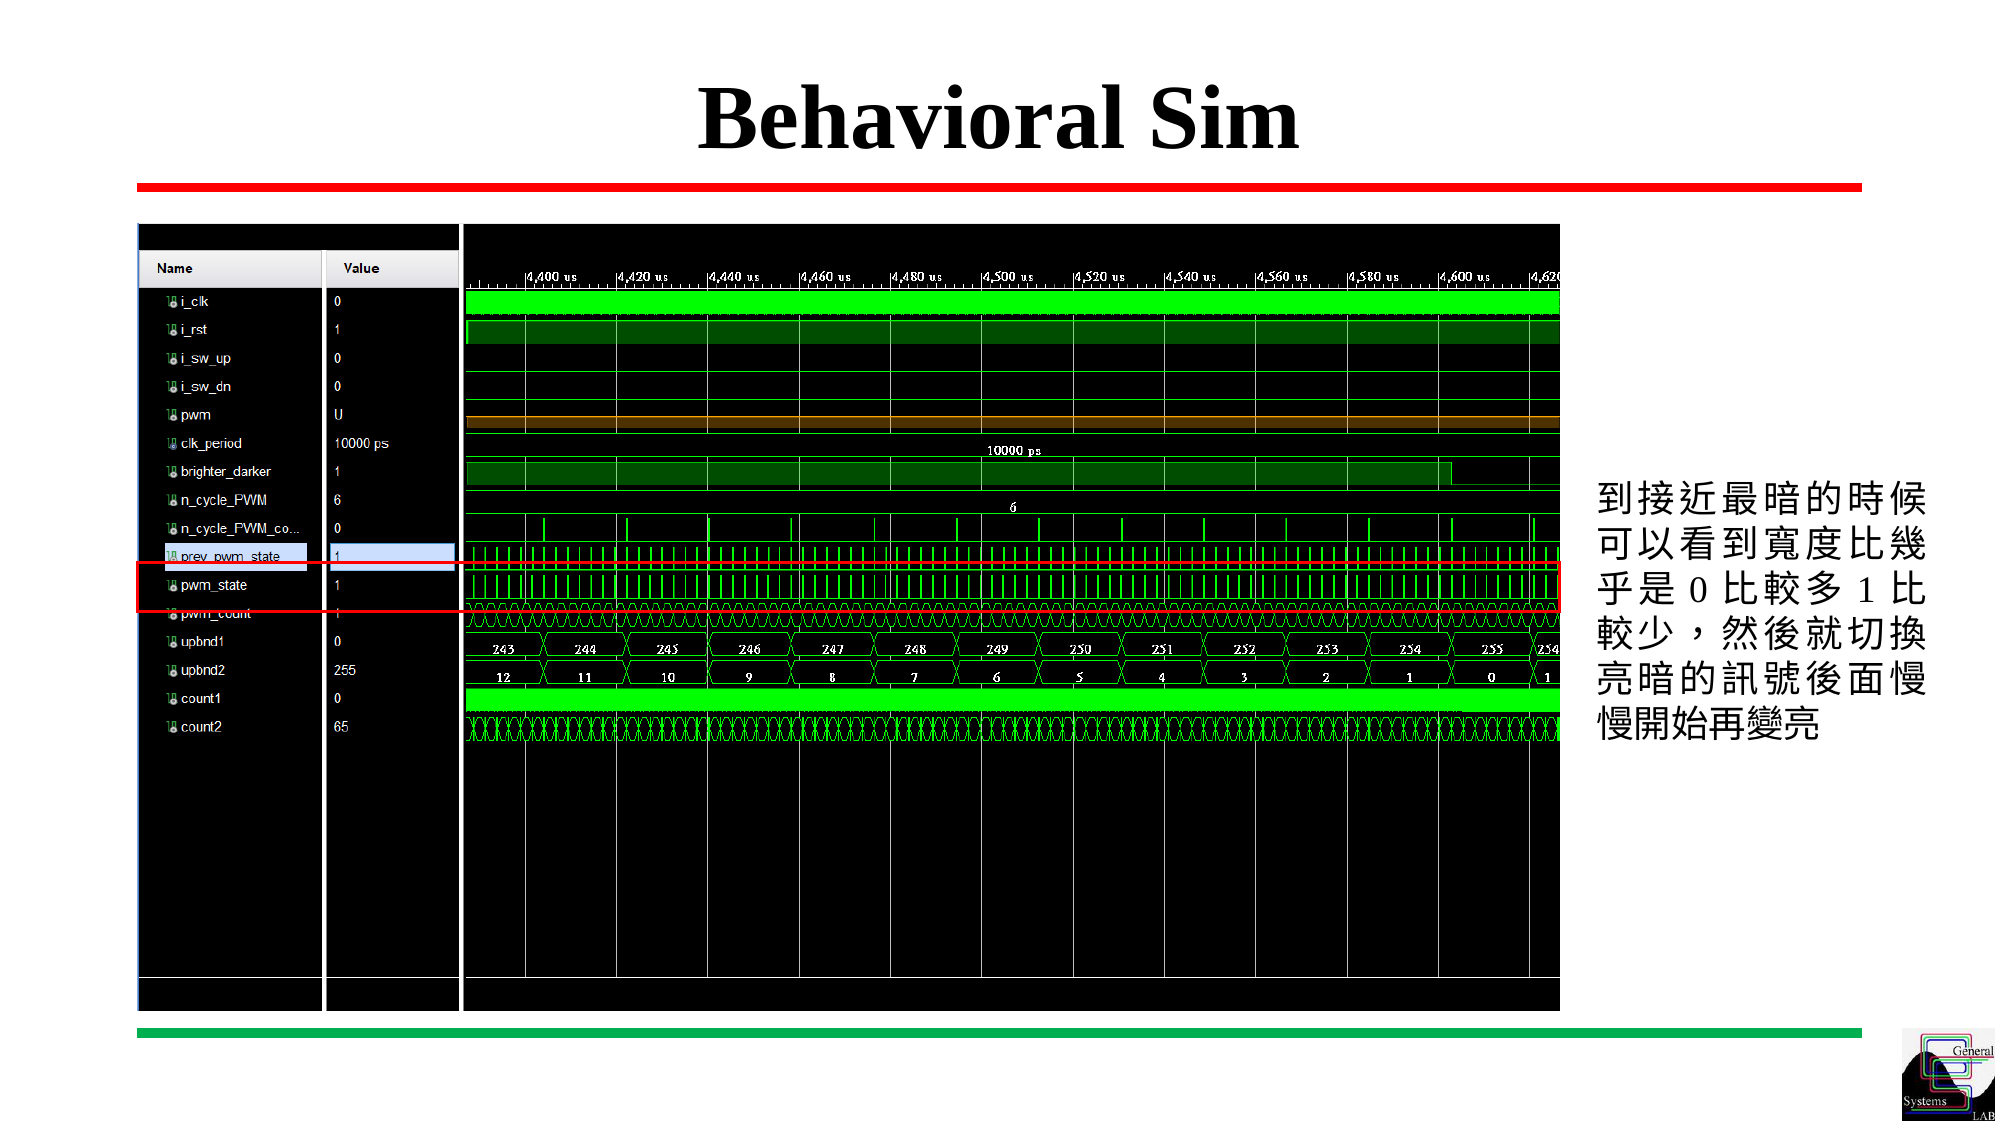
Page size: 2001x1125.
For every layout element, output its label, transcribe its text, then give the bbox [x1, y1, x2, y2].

picture [137, 223, 1560, 1011]
title Behavioral Sim [137, 59, 1863, 178]
picture [1902, 1028, 1995, 1121]
text_box 到接近最暗的時候可以看到寬度比幾乎是0比較多1比較少，然後就切換亮暗的訊號後面慢慢開始再變亮 [1581, 467, 1942, 753]
